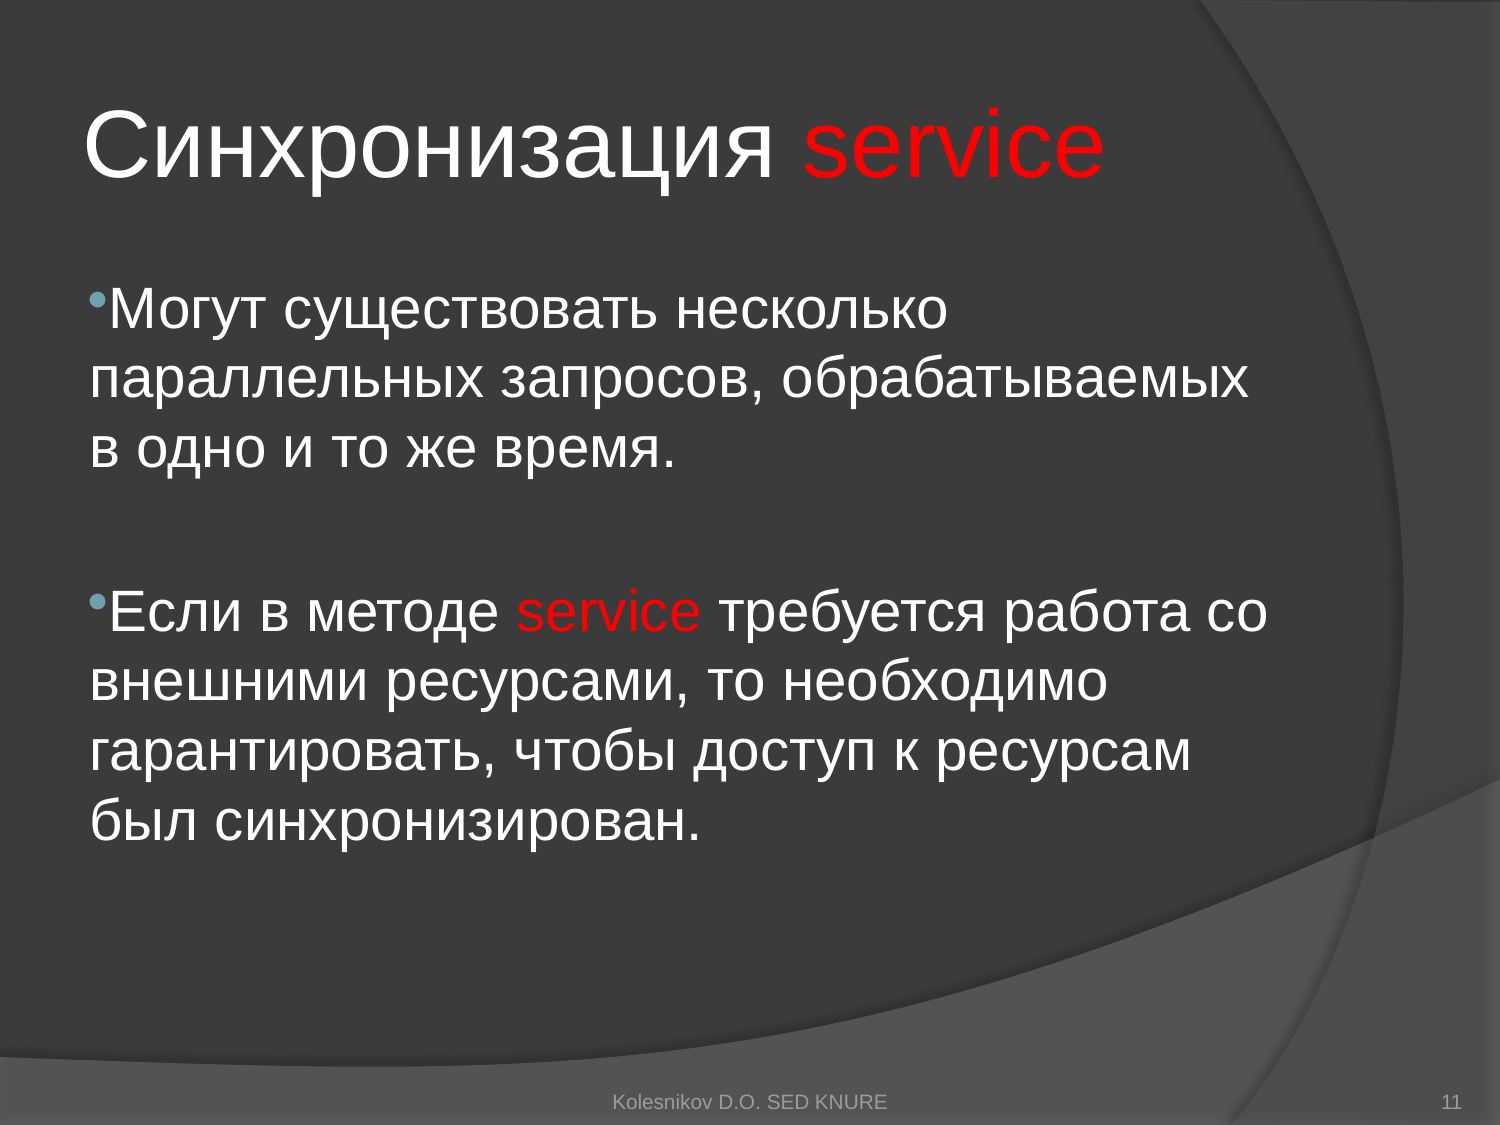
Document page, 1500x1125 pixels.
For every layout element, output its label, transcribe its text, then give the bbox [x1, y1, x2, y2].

footer Kolesnikov D.O. SED KNURE [512, 1053, 988, 1114]
slide_number 11 [1337, 1053, 1463, 1114]
title Синхронизация service [75, 45, 1300, 233]
list Могут существовать несколько параллельных запросов, обрабатываемых в одно и то же время. Если в методе service требуется работа со внешними ресурсами, то необходимо гарантировать, чтобы доступ к ресурсам был синхронизирован. [75, 262, 1300, 1035]
